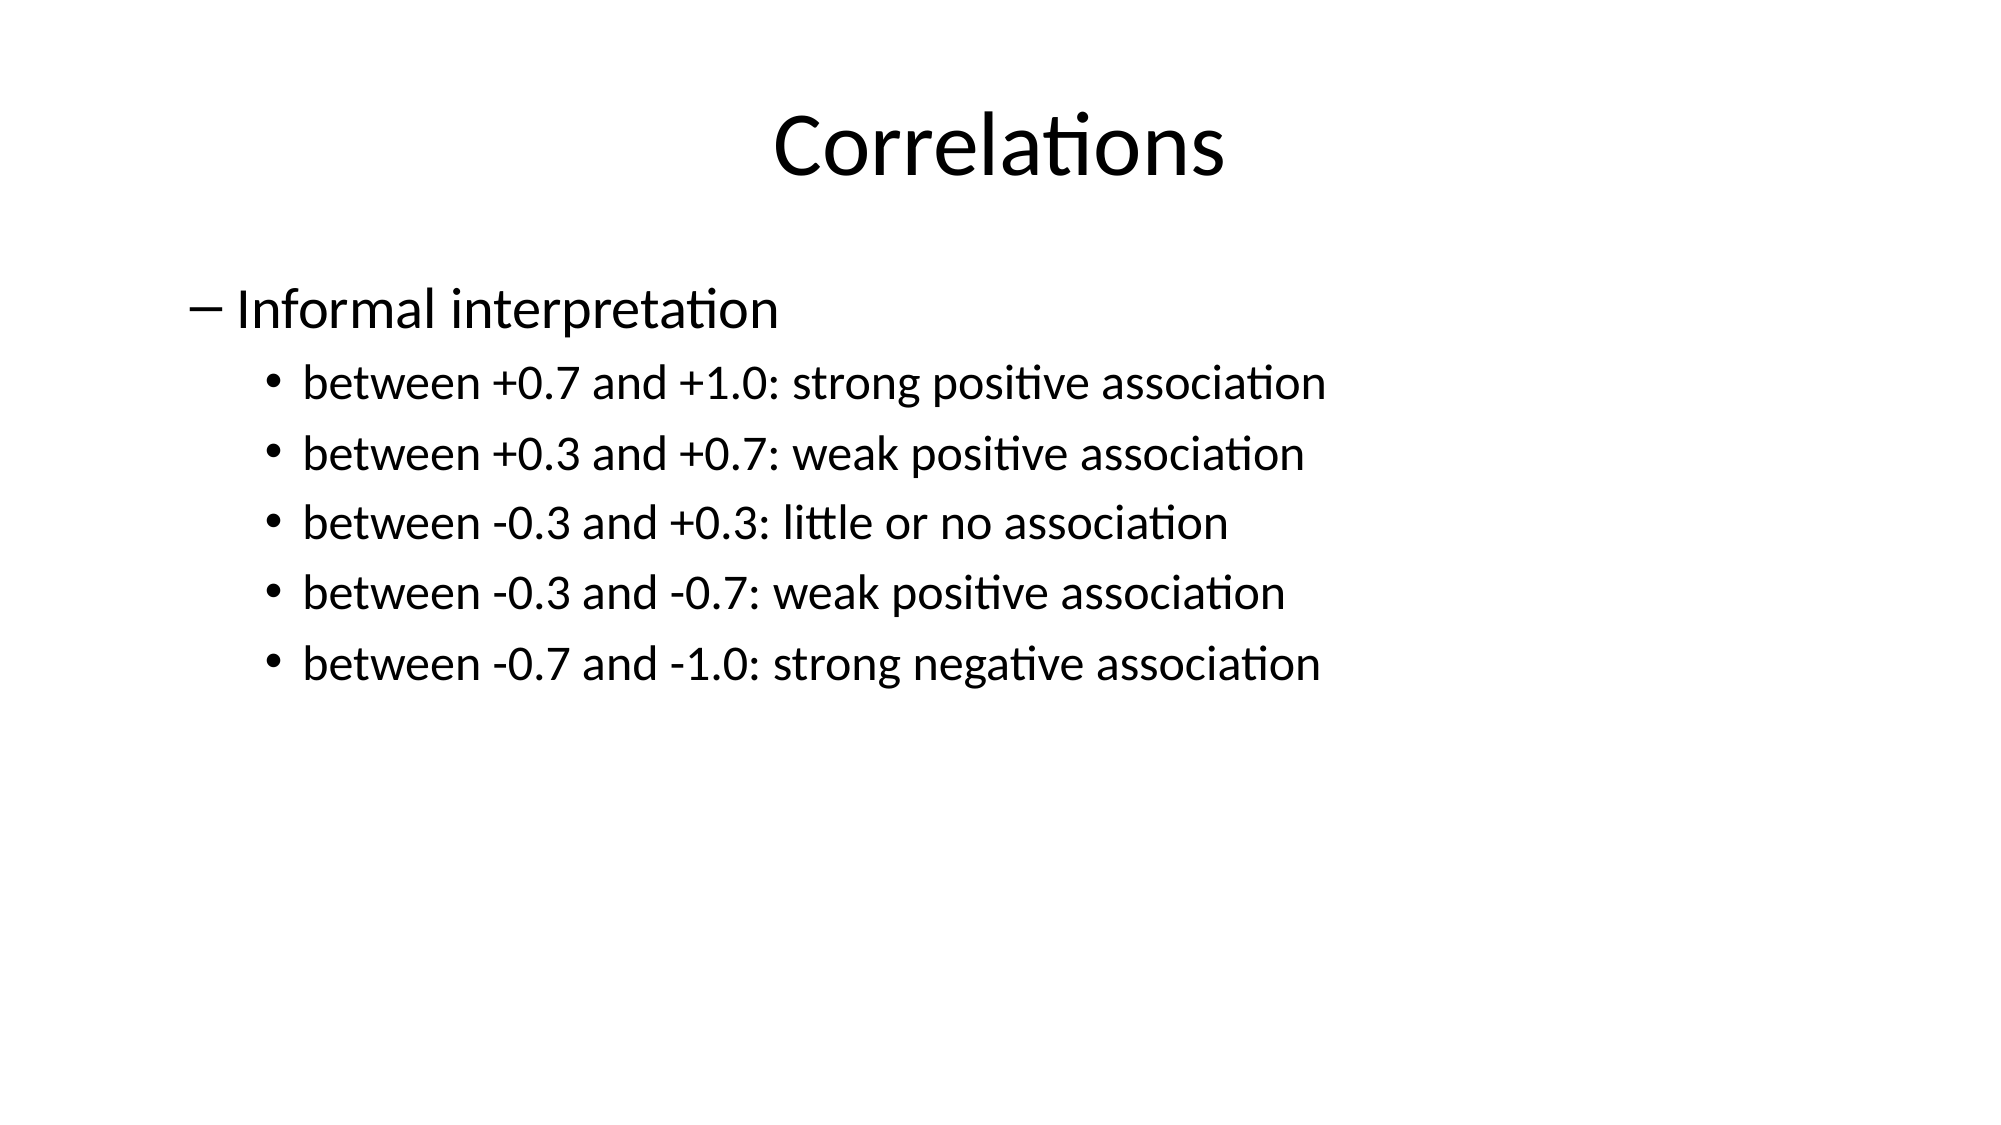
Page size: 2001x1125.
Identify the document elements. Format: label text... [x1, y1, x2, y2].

list Informal interpretation between +0.7 and +1.0: strong positive association between +0.3 and +0.7: weak positive association between -0.3 and +0.3: little or no association between -0.3 and -0.7: weak positive association between -0.7 and -1.0: strong negative association [99, 262, 1900, 1005]
title Correlations [99, 45, 1900, 233]
